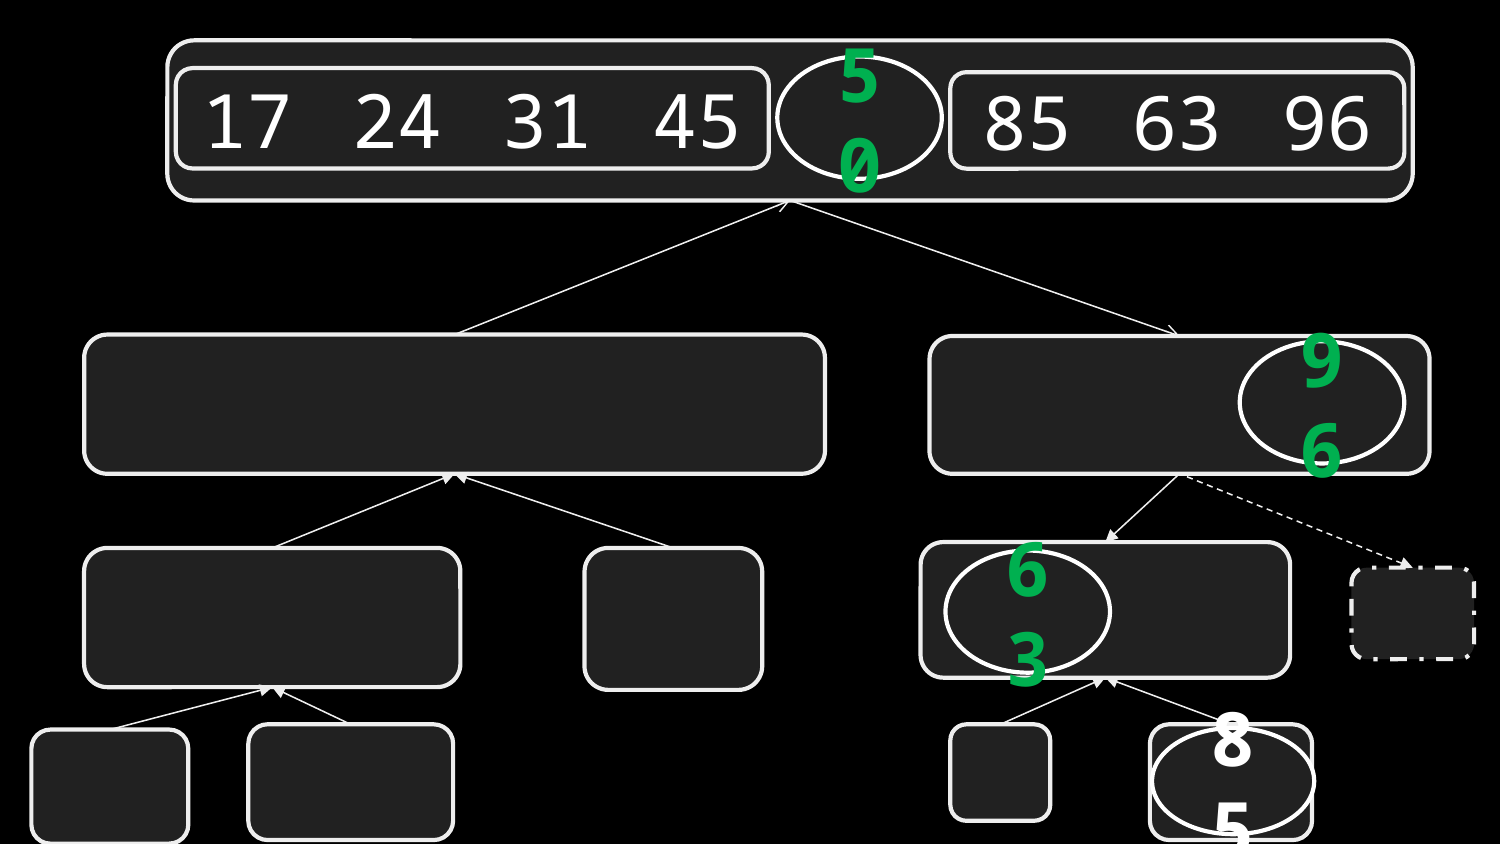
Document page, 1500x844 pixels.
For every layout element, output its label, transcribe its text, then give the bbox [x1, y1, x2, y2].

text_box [1000, 677, 1106, 725]
text_box 85 [1149, 725, 1317, 837]
text_box 85 63 96 [948, 70, 1407, 171]
text_box [1147, 732, 1315, 843]
text_box 17 24 31 45 [173, 65, 771, 171]
text_box [81, 545, 463, 690]
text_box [1107, 677, 1232, 725]
text_box [948, 722, 1053, 823]
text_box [454, 200, 787, 335]
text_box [1179, 473, 1413, 568]
text_box [82, 332, 828, 476]
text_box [272, 686, 351, 725]
text_box [165, 38, 1415, 203]
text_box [271, 473, 453, 549]
text_box [918, 539, 1293, 680]
text_box [1235, 722, 1315, 768]
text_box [789, 200, 1180, 337]
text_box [109, 686, 270, 730]
text_box 63 [943, 548, 1113, 675]
text_box 50 [775, 54, 944, 181]
text_box 96 [1237, 339, 1407, 466]
text_box [29, 727, 191, 844]
text_box [246, 722, 456, 843]
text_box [1105, 473, 1178, 543]
text_box [927, 333, 1432, 476]
text_box [1349, 565, 1477, 662]
text_box [582, 545, 765, 692]
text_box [454, 473, 674, 549]
